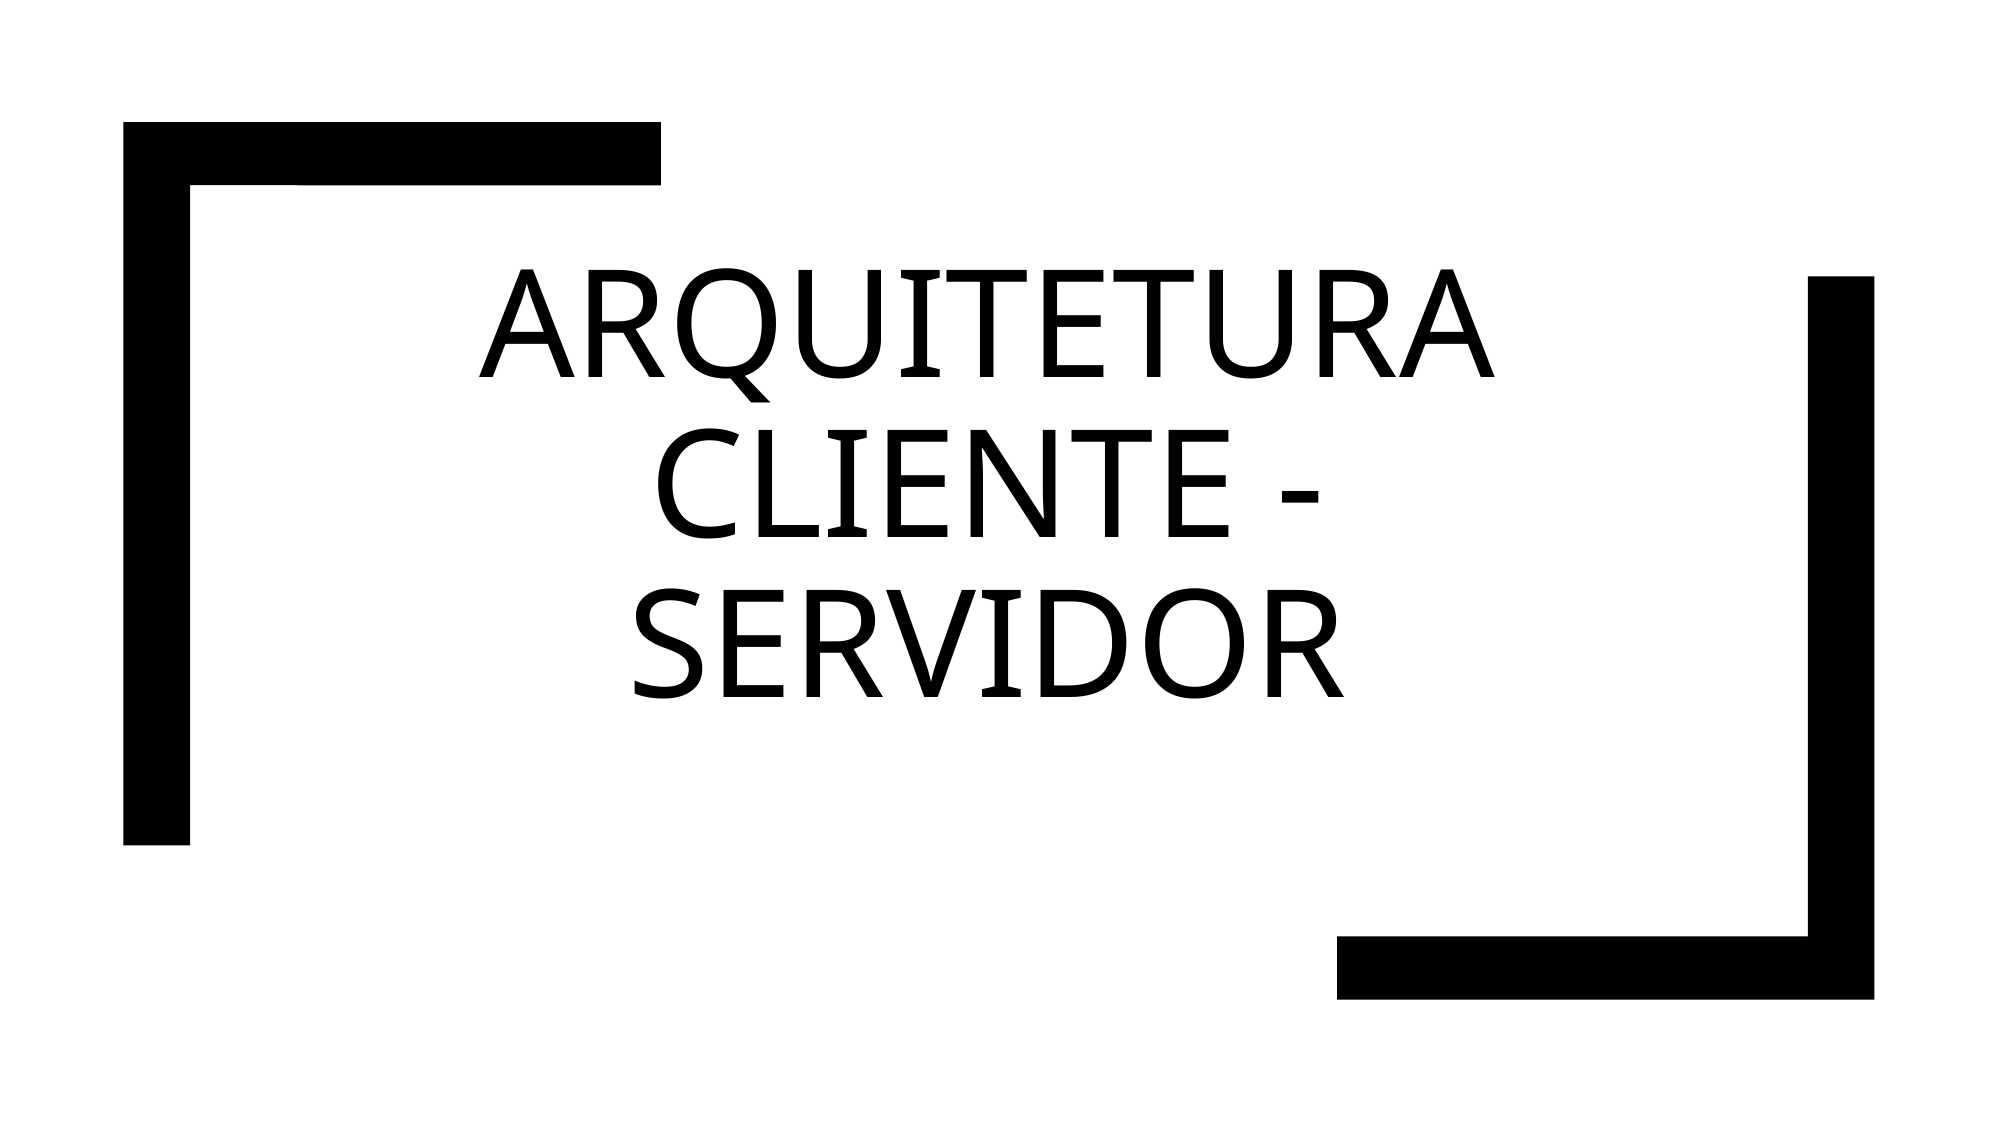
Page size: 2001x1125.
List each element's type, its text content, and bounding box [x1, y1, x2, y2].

title ARQUITETURA CLIENTE - SERVIDOR [301, 392, 1674, 737]
